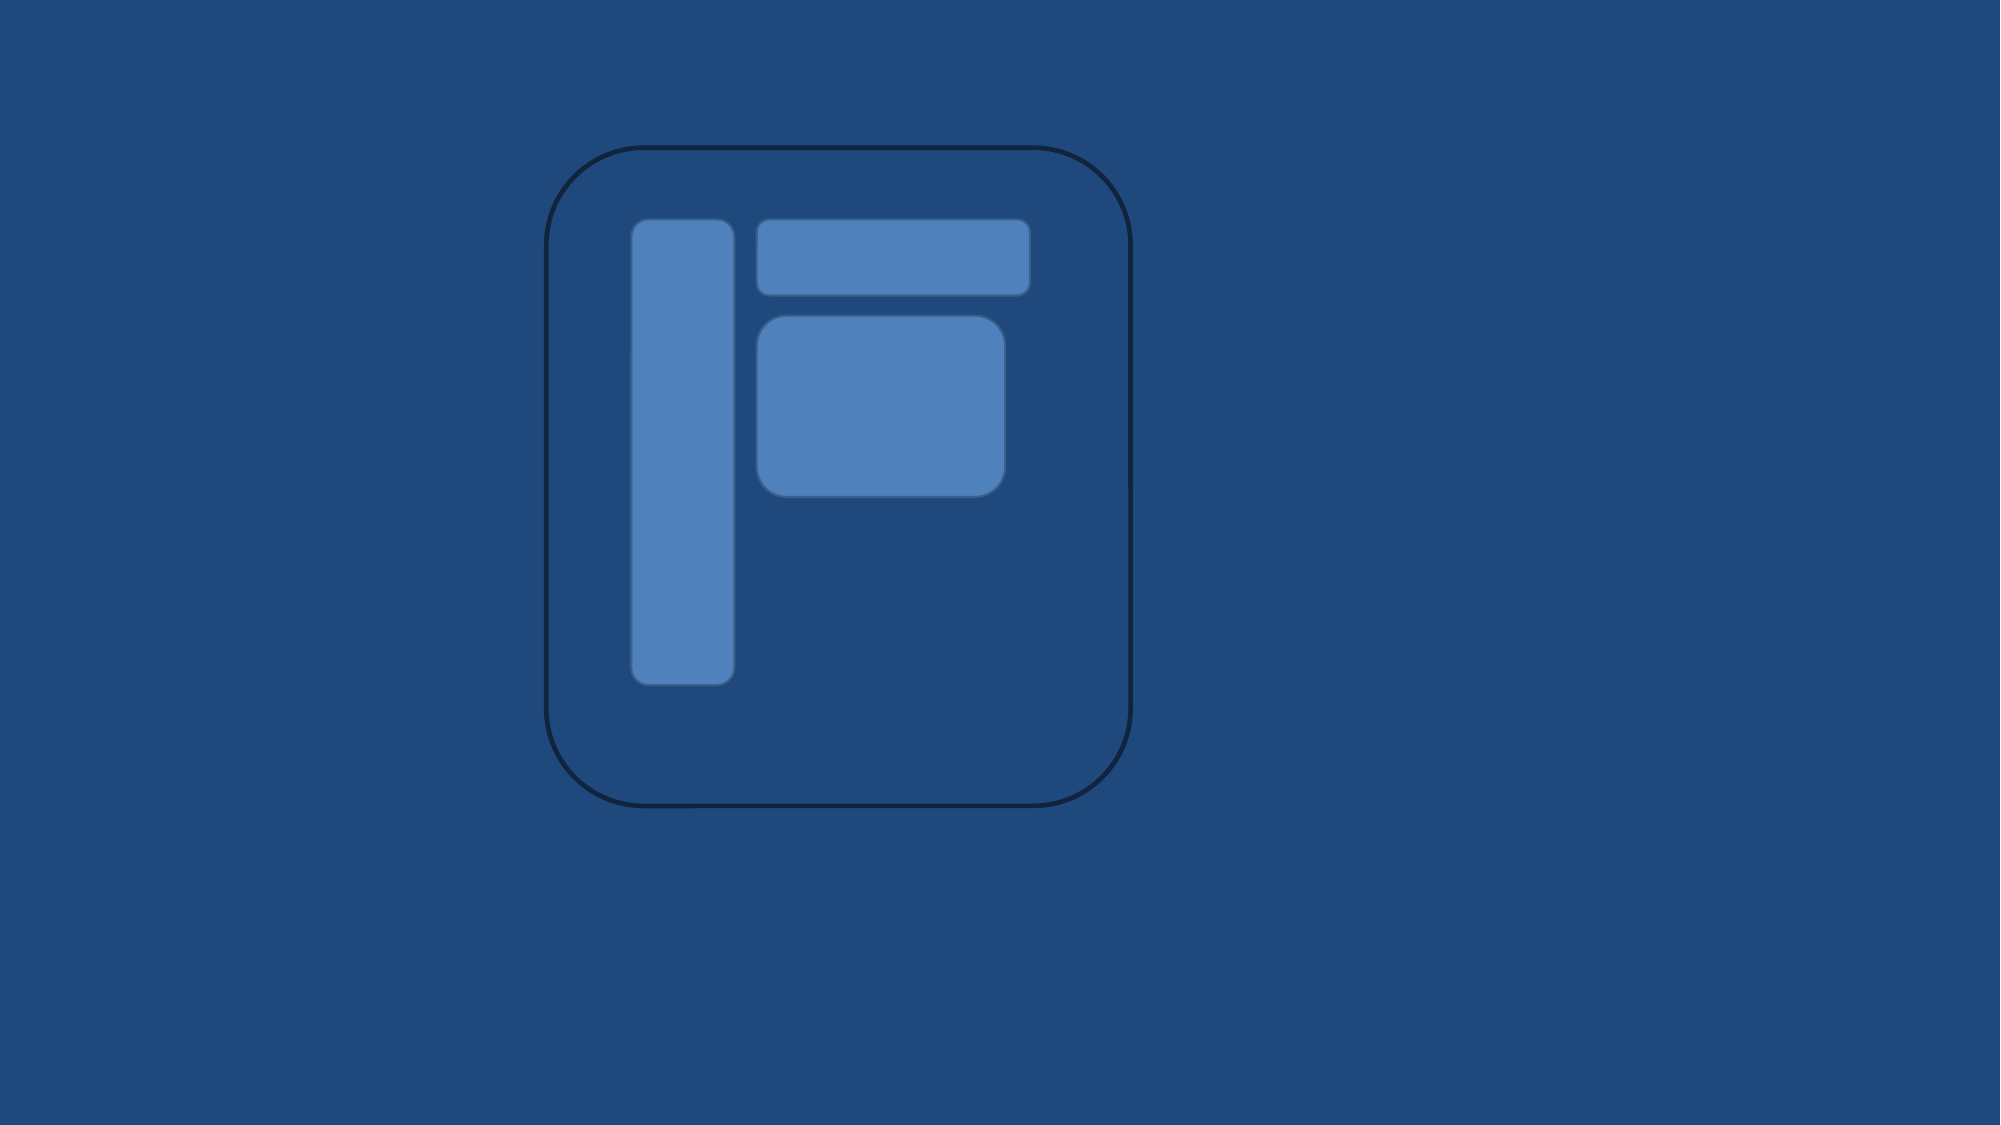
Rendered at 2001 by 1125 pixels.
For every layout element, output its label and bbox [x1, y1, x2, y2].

text_box [545, 146, 1132, 807]
